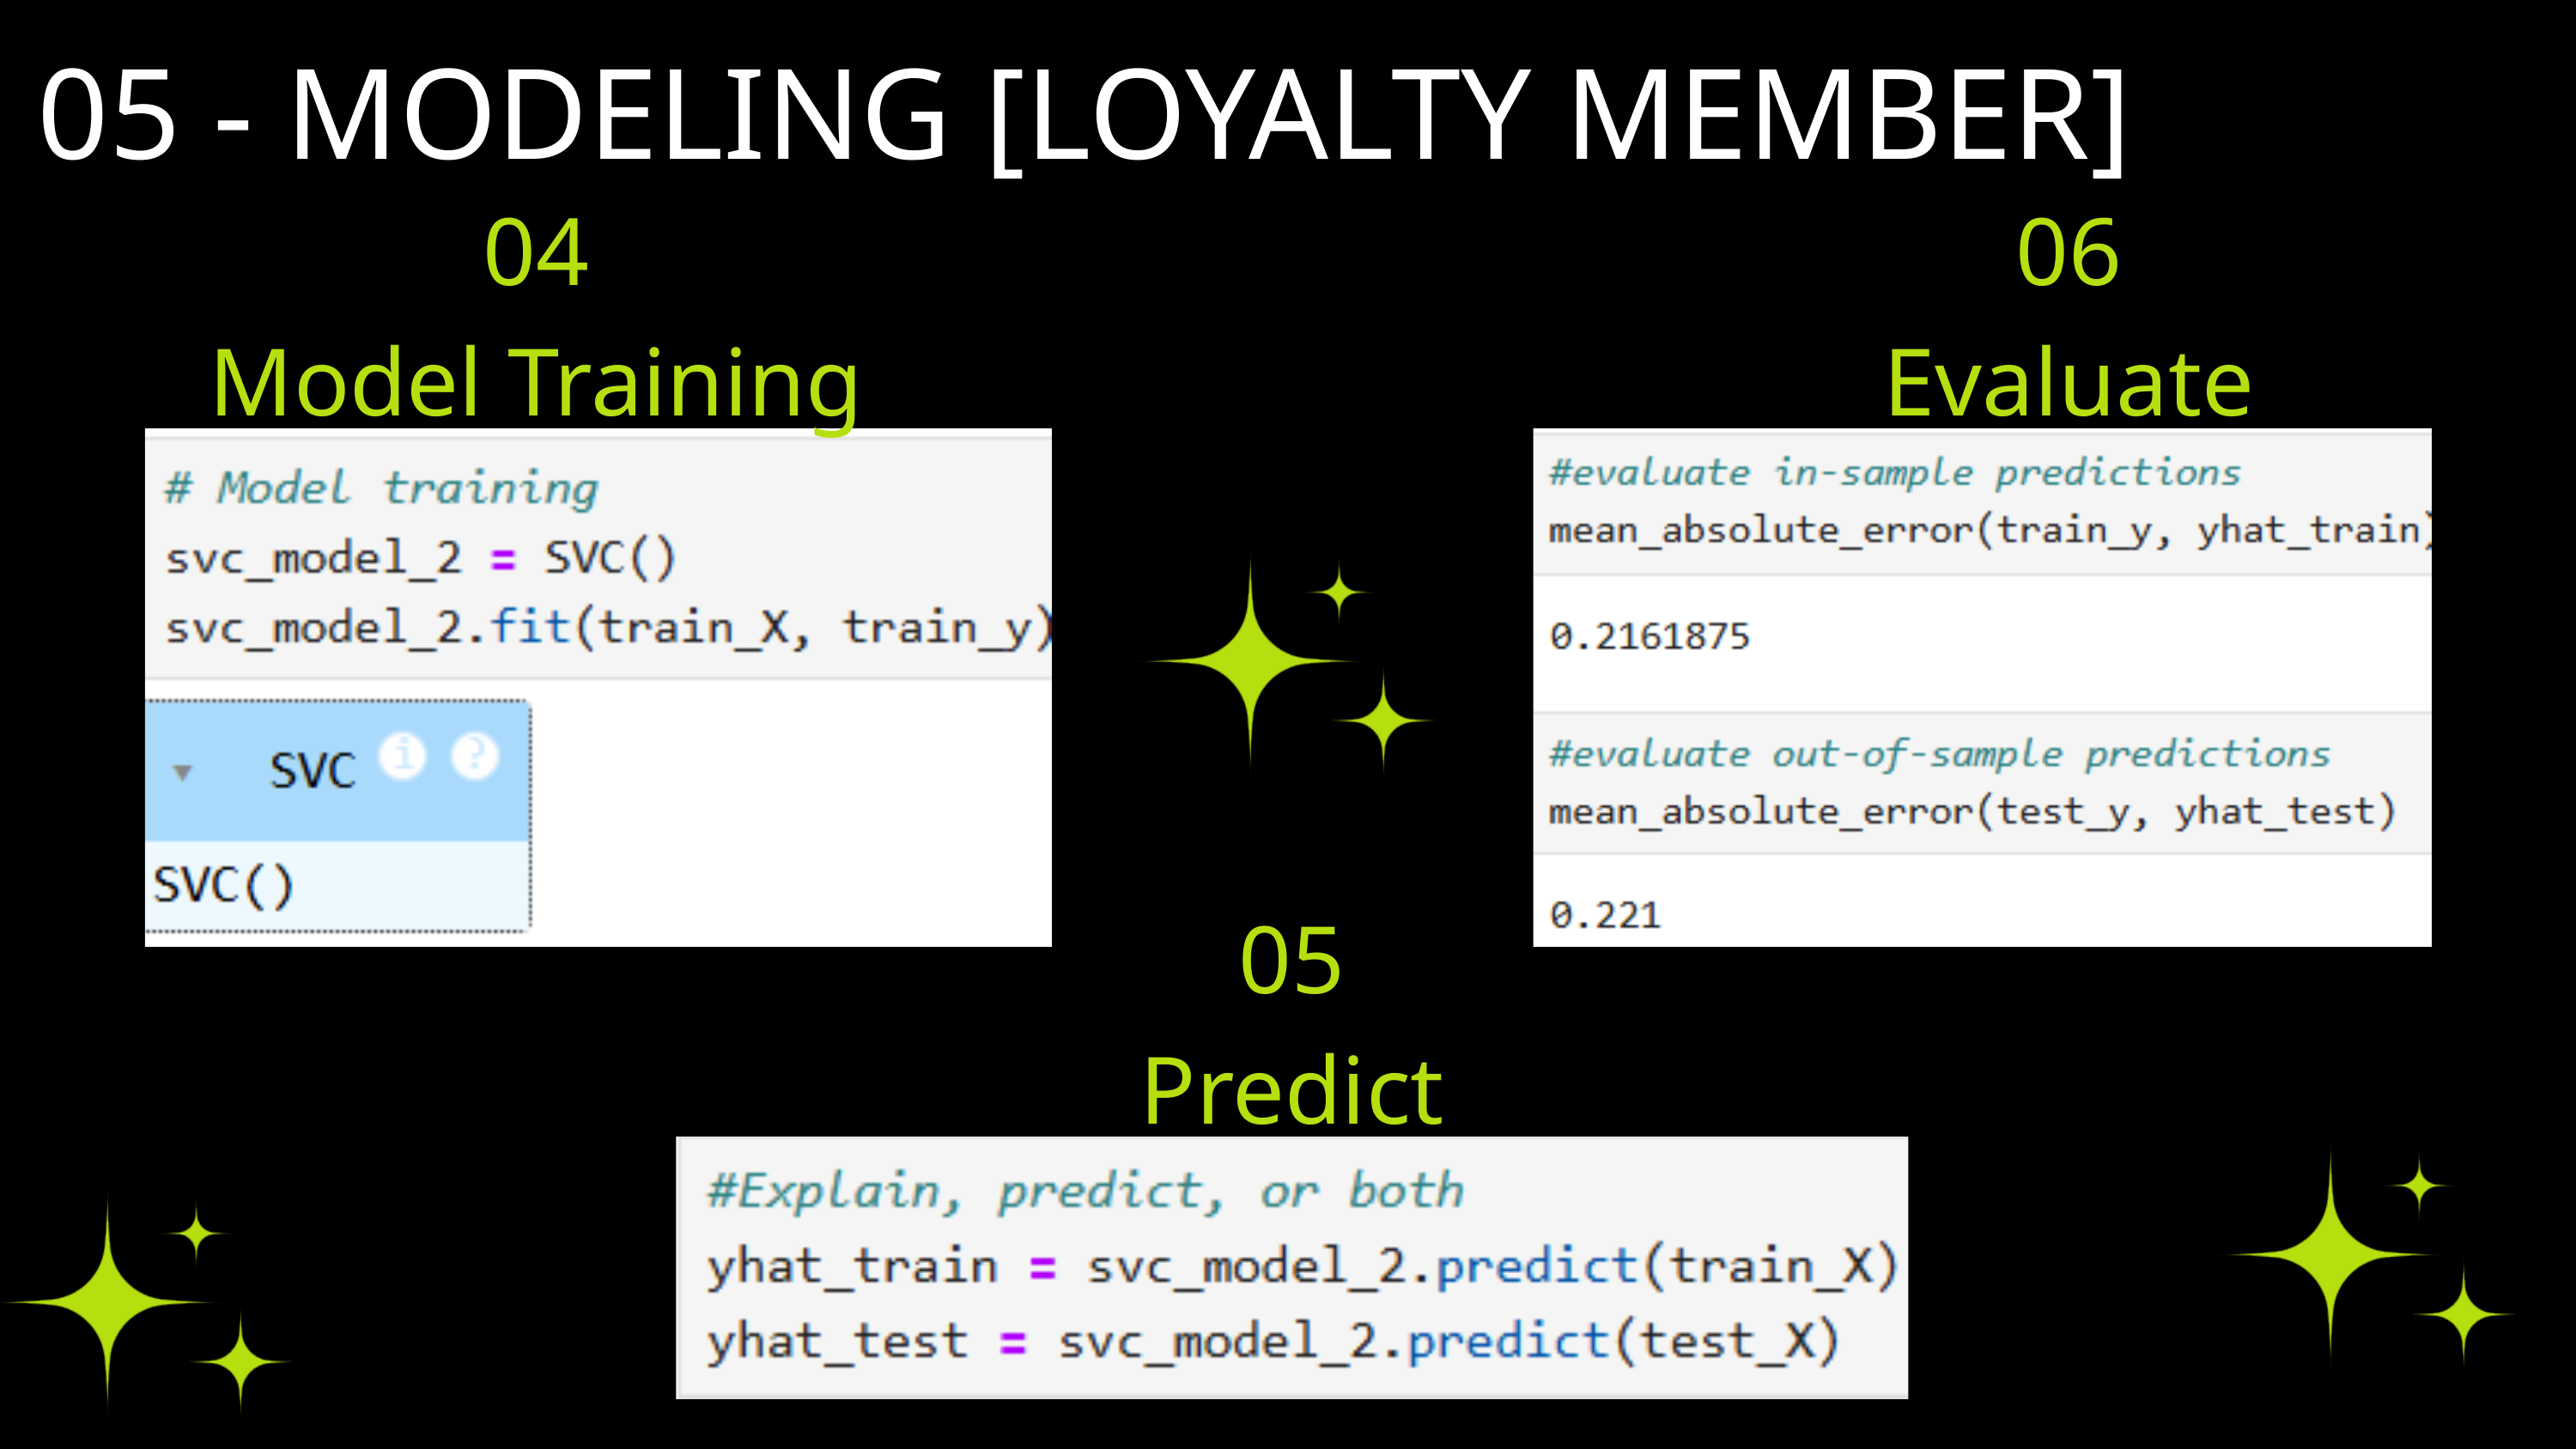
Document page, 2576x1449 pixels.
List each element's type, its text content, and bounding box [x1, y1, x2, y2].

text_box [0, 1185, 301, 1422]
text_box [144, 428, 1052, 947]
text_box 06 Evaluate [1706, 173, 2432, 434]
text_box [676, 1137, 1909, 1399]
text_box [2213, 1137, 2524, 1375]
text_box [1533, 428, 2432, 947]
text_box 04 Model Training [144, 173, 928, 434]
text_box 05 Predict [1060, 882, 1524, 1143]
text_box [1133, 543, 1443, 781]
text_box 05 - MODELING [LOYALTY MEMBER] [37, 48, 2296, 185]
